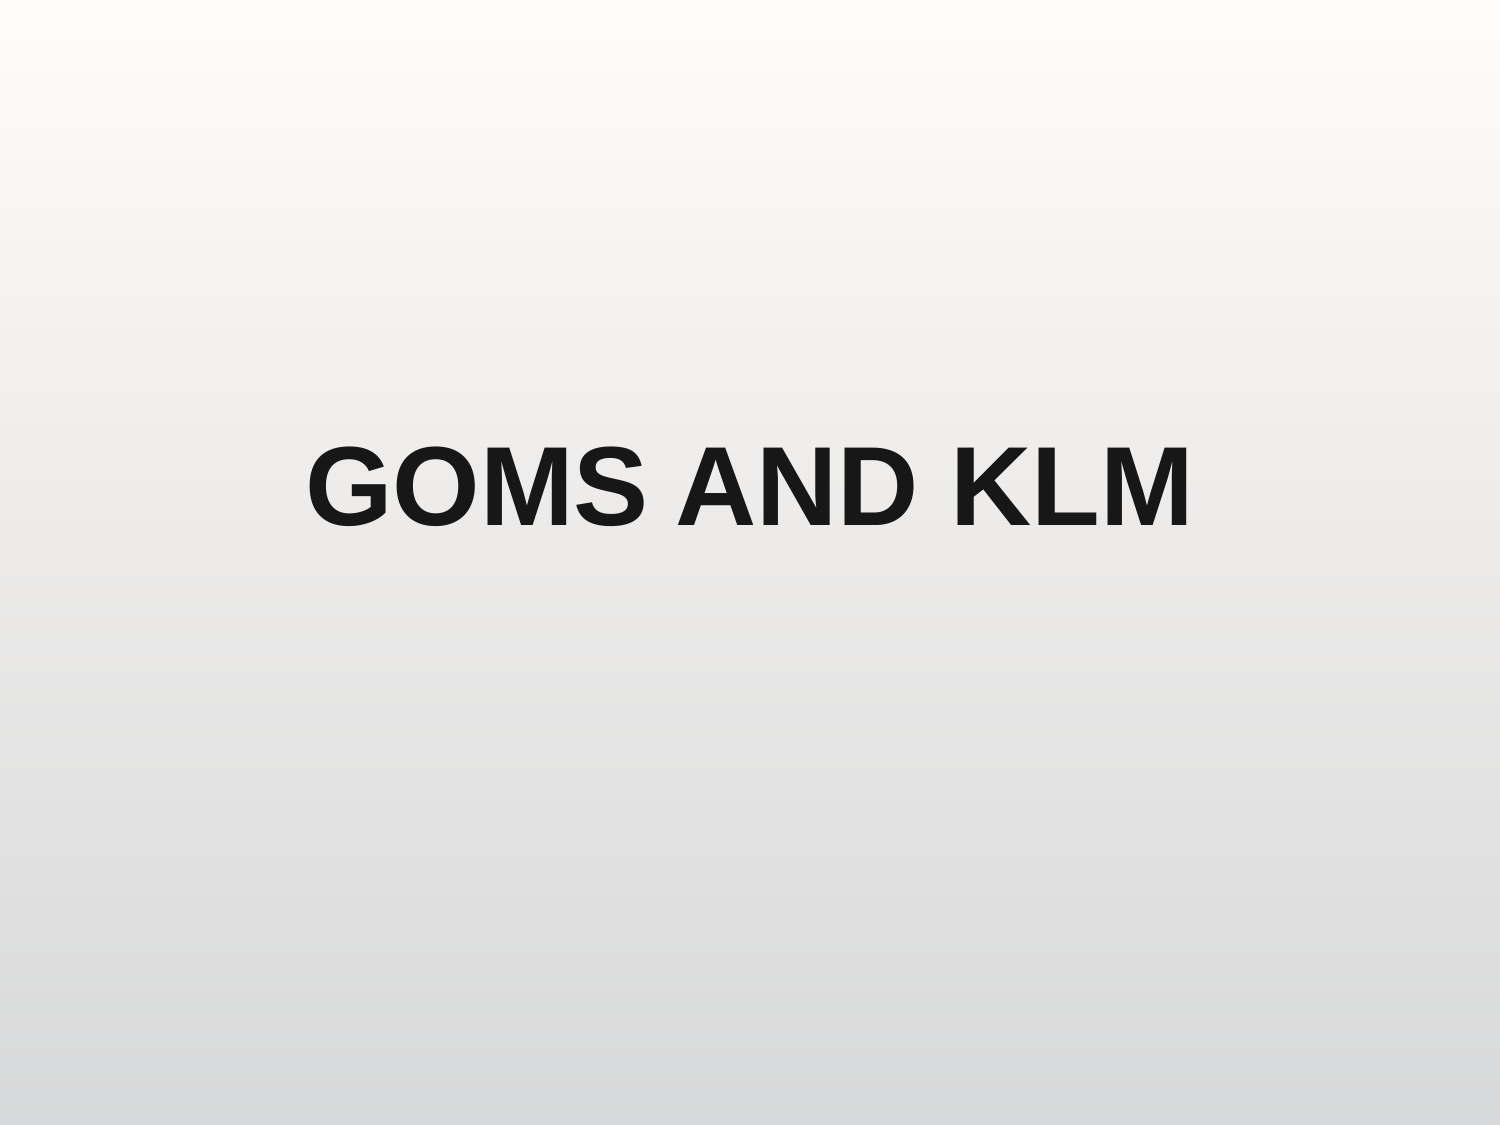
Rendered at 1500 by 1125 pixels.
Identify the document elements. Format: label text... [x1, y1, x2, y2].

text_box GOMS AND KLM [176, 353, 1324, 621]
